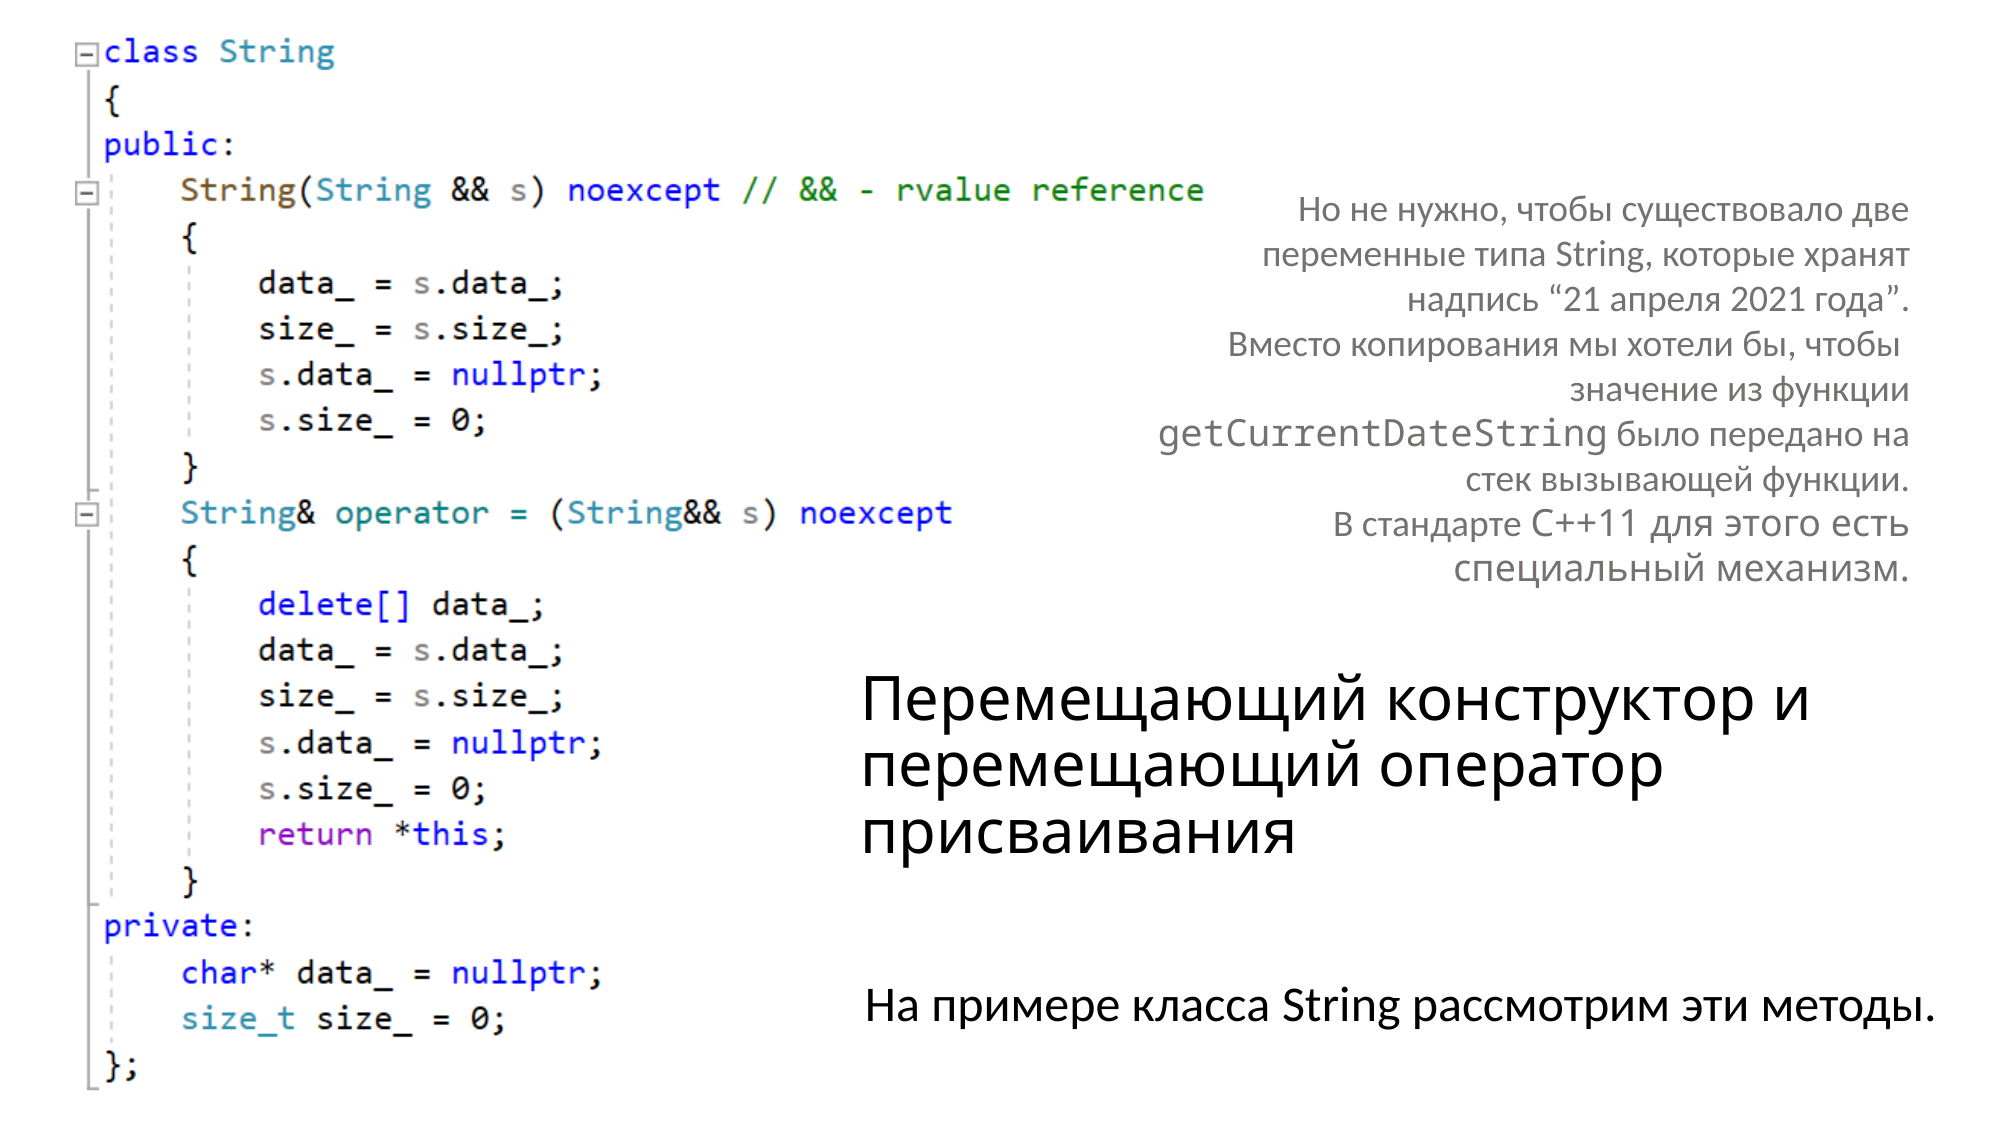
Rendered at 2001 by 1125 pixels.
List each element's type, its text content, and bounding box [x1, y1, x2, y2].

text_box Но не нужно, чтобы существовало две переменные типа String, которые хранят надпись “21 апреля 2021 года”. Вместо копирования мы хотели бы, чтобы значение из функции getCurrentDateString было передано на стек вызывающей функции. В стандарте C++11 для этого есть специальный механизм. [1229, 176, 1925, 641]
title Перемещающий конструктор и перемещающий оператор присваивания [1229, 658, 1855, 876]
text_box На примере класса String рассмотрим эти методы. [1229, 964, 1952, 1040]
picture [74, 26, 1229, 1098]
